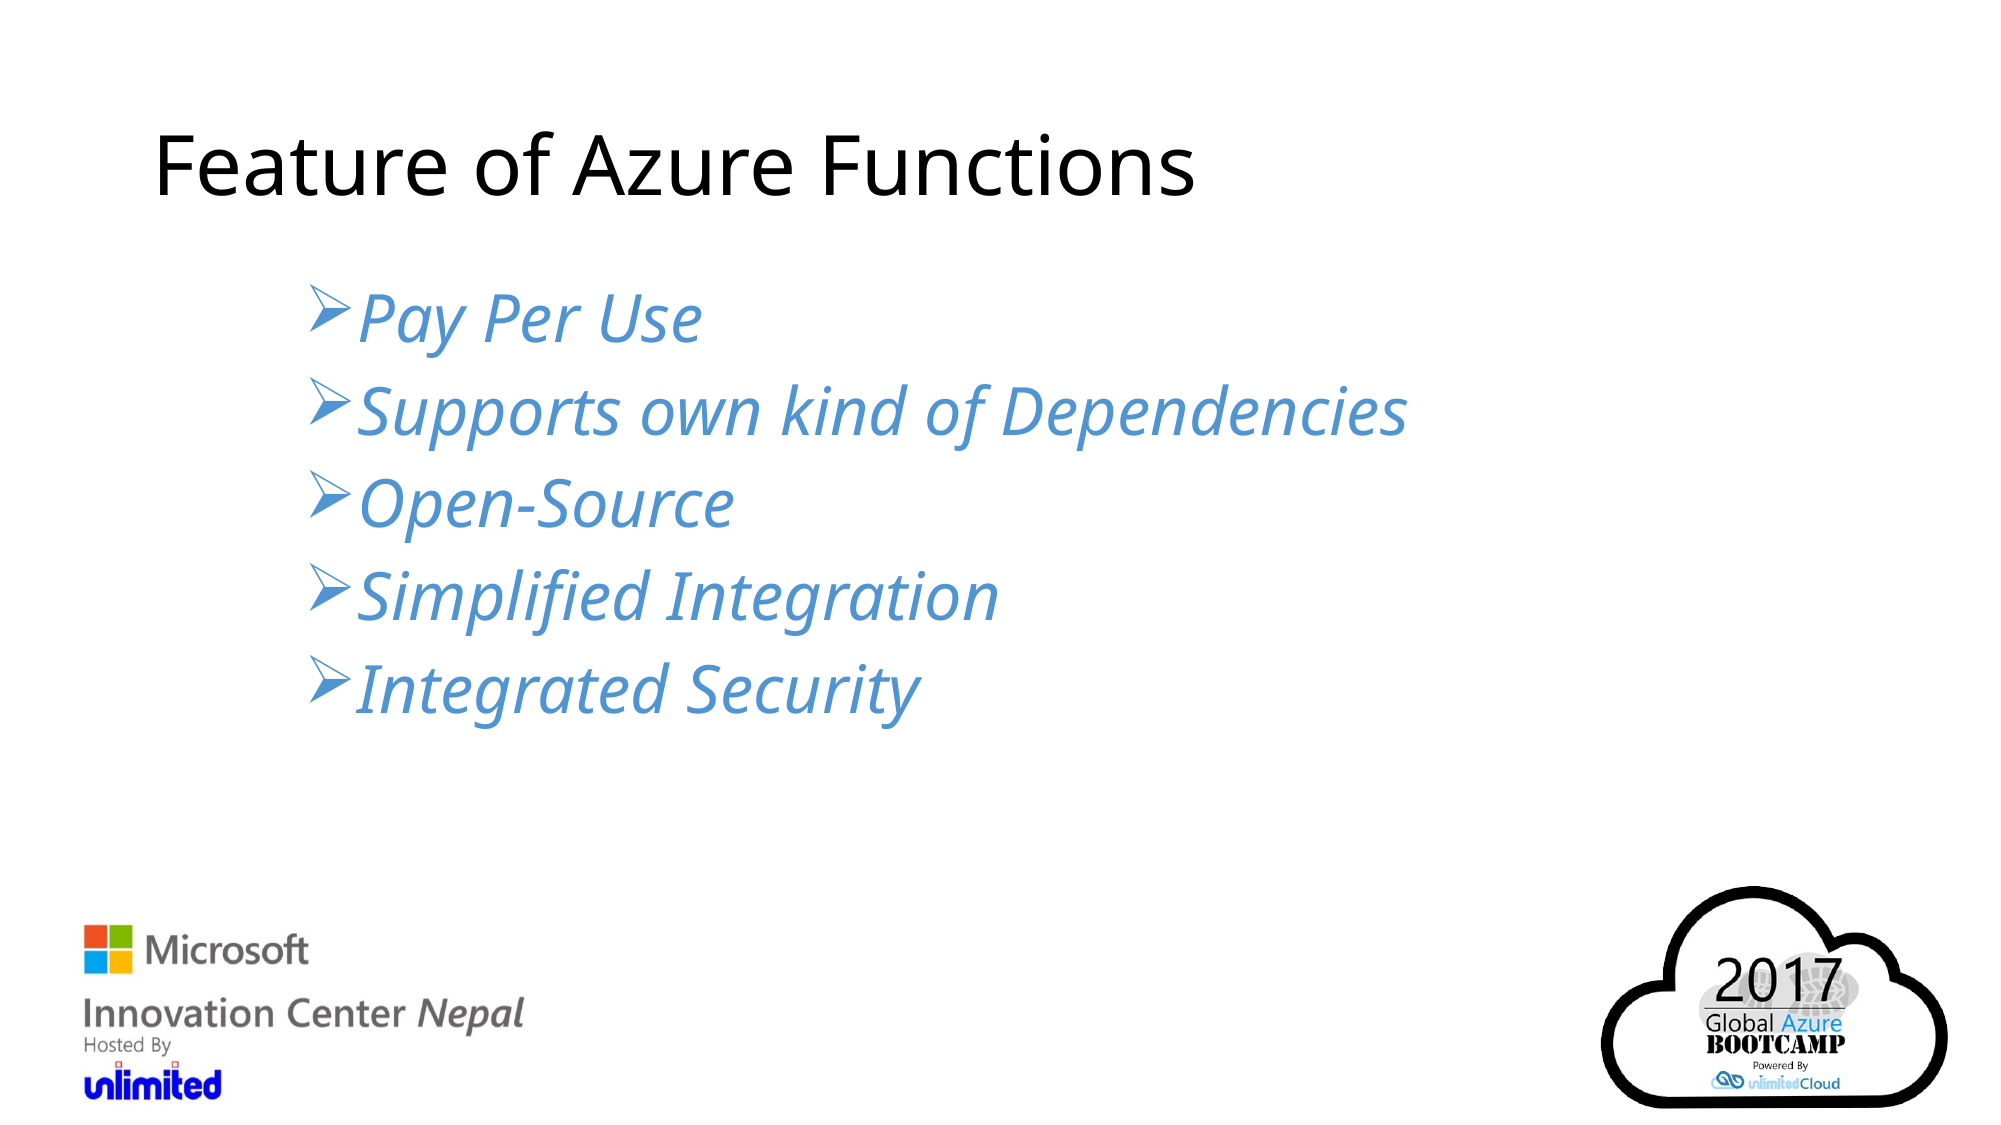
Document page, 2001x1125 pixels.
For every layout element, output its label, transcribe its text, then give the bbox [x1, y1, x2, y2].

picture [73, 916, 531, 1124]
list Pay Per Use Supports own kind of Dependencies Open-Source Simplified Integration Integrated Security [289, 277, 1711, 788]
title Feature of Azure Functions [137, 59, 1863, 278]
picture [1600, 885, 1948, 1110]
